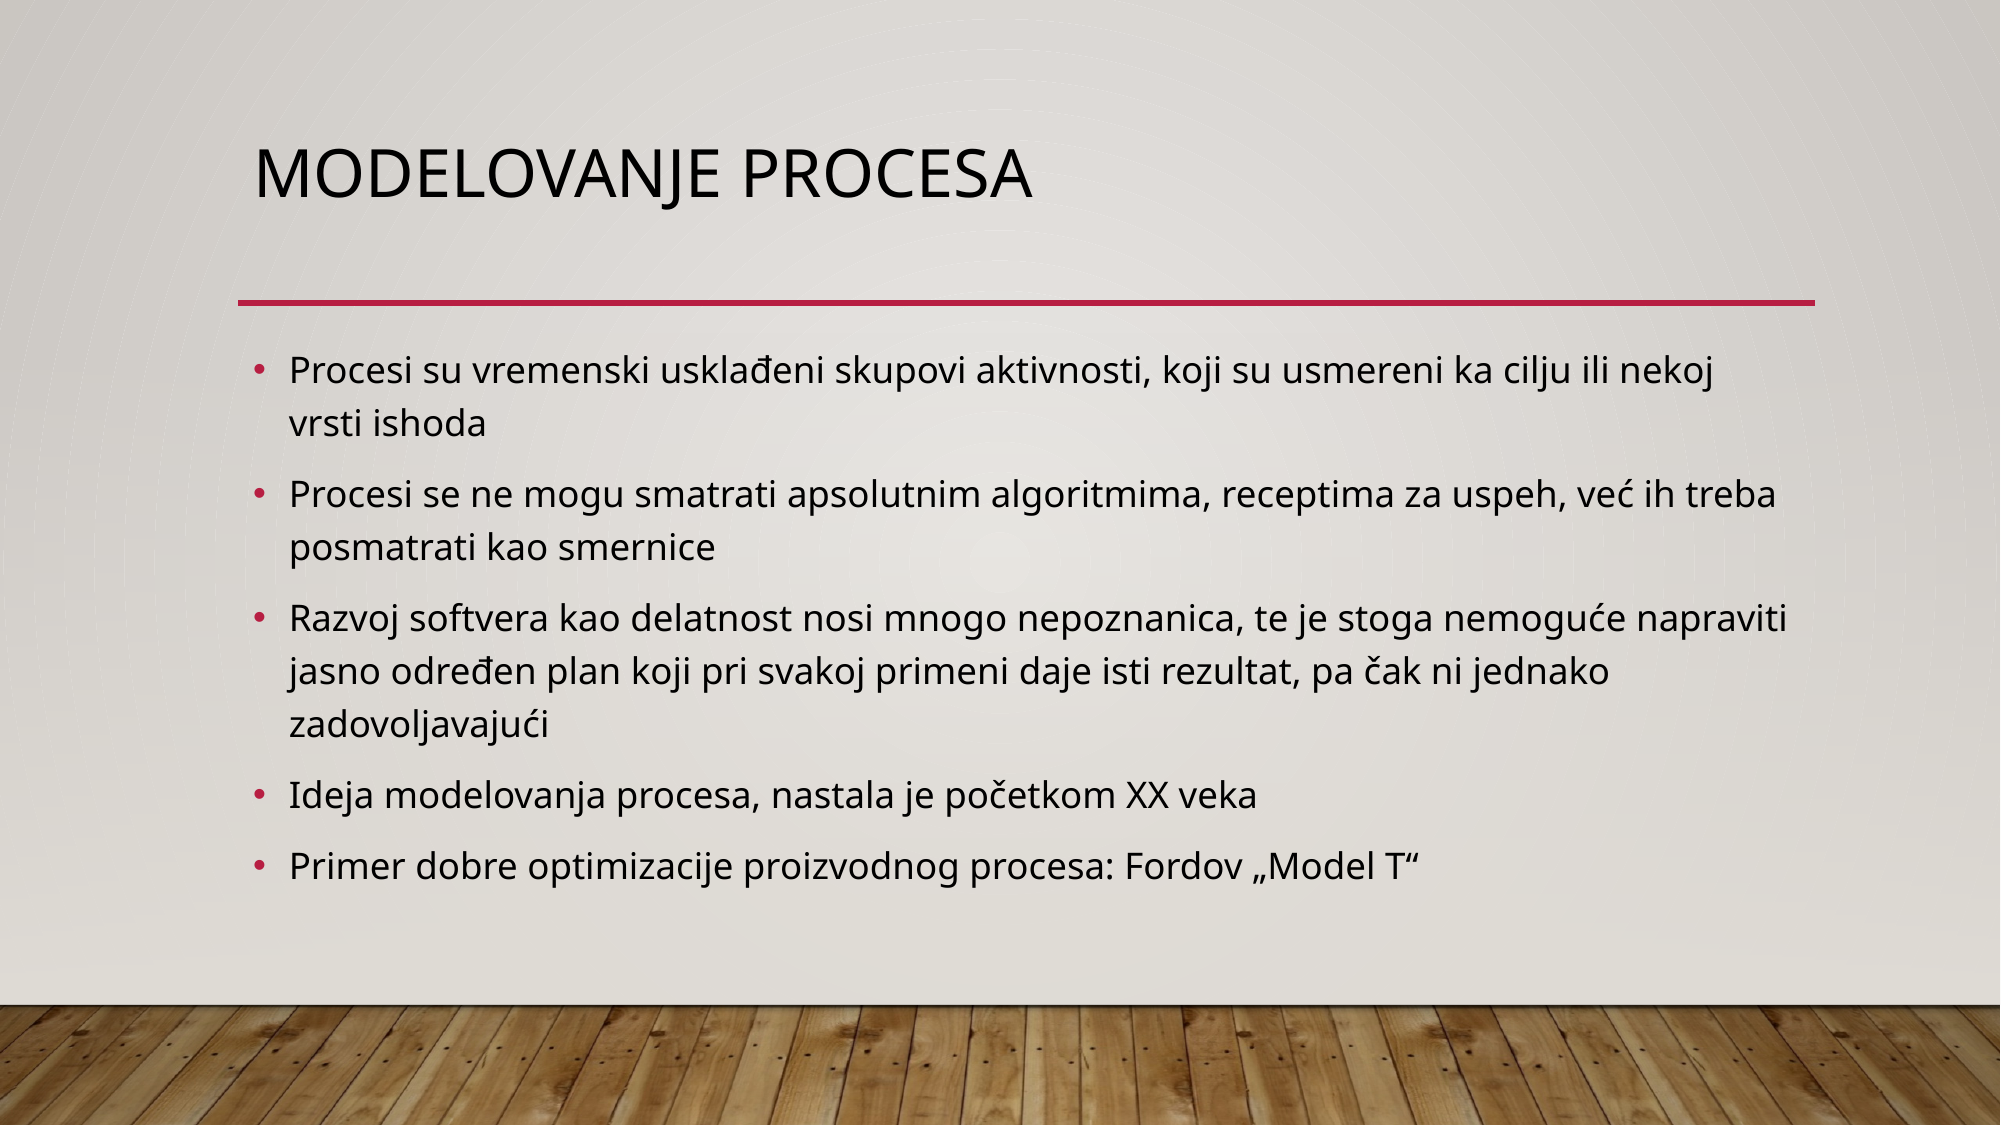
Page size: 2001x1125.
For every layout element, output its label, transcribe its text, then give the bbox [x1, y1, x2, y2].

picture [0, 1005, 2000, 1125]
list Procesi su vremenski usklađeni skupovi aktivnosti, koji su usmereni ka cilju ili nekoj vrsti ishoda Procesi se ne mogu smatrati apsolutnim algoritmima, receptima za uspeh, već ih treba posmatrati kao smernice Razvoj softvera kao delatnost nosi mnogo nepoznanica, te je stoga nemoguće napraviti jasno određen plan koji pri svakoj primeni daje isti rezultat, pa čak ni jednako zadovoljavajući Ideja modelovanja procesa, nastala je početkom XX veka Primer dobre optimizacije proizvodnog procesa: Fordov „Model T“ [238, 330, 1814, 897]
title MODELOVANJE procesa [238, 131, 1814, 305]
